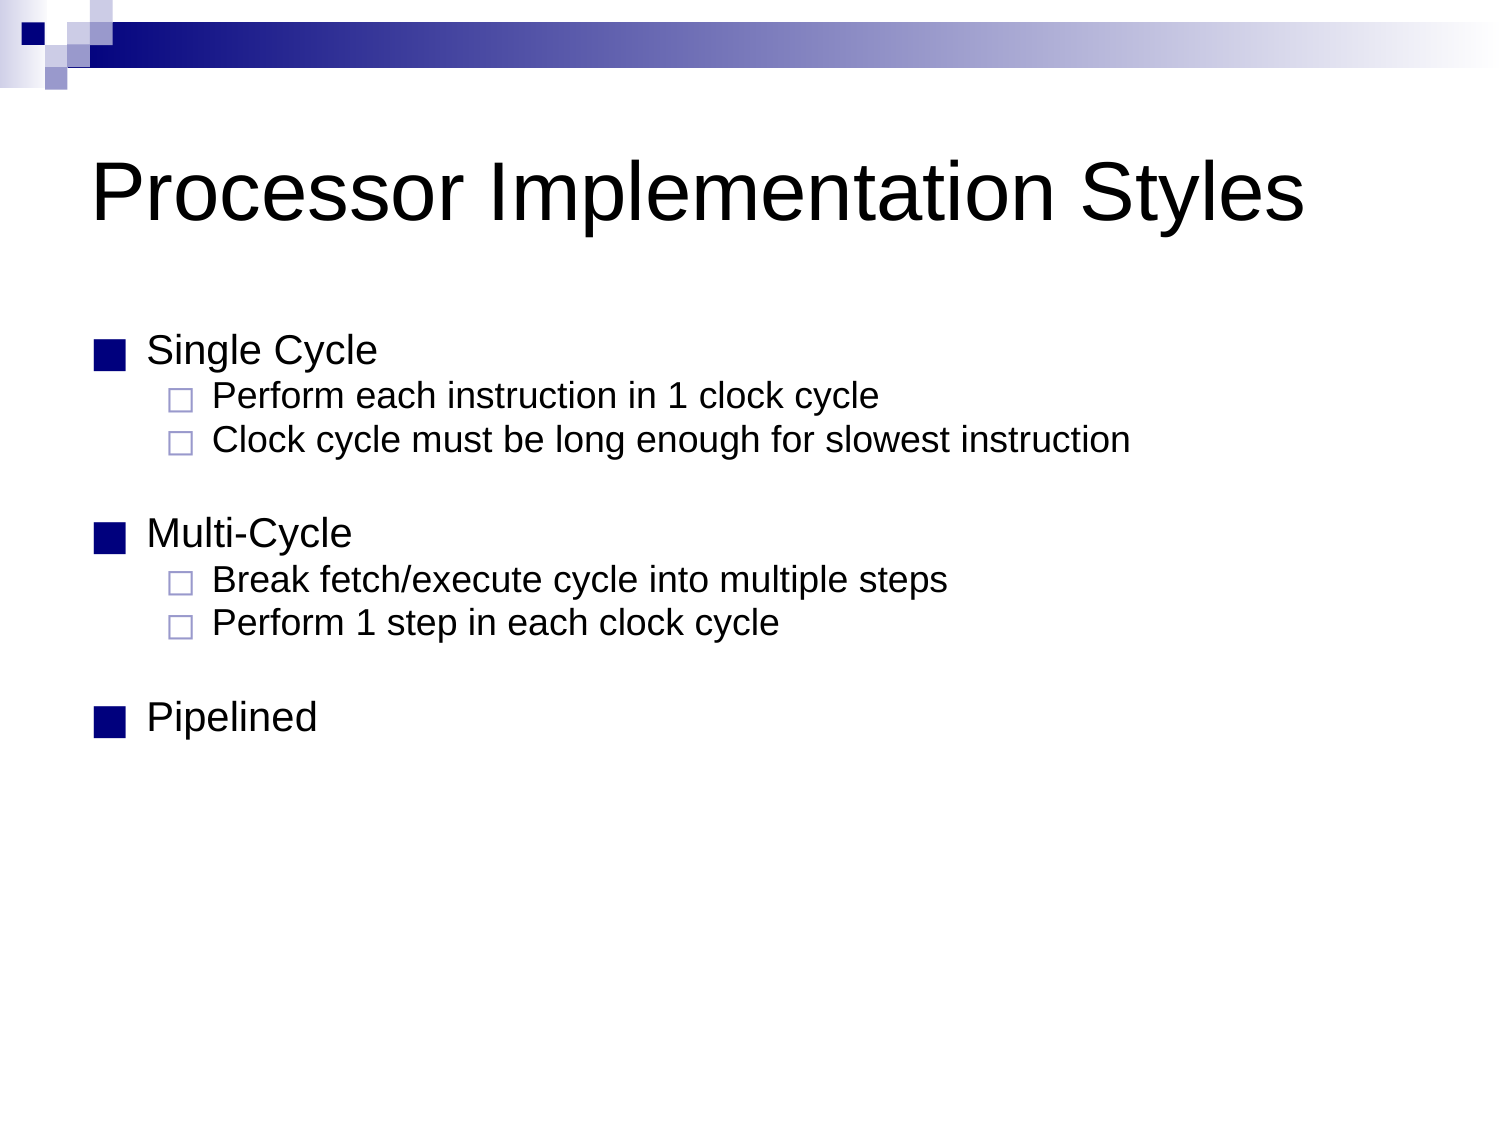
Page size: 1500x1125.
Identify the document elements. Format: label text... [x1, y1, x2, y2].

title Processor Implementation Styles [75, 75, 1425, 300]
list Single Cycle Perform each instruction in 1 clock cycle Clock cycle must be long enough for slowest instruction Multi-Cycle Break fetch/execute cycle into multiple steps Perform 1 step in each clock cycle Pipelined [75, 324, 1425, 963]
